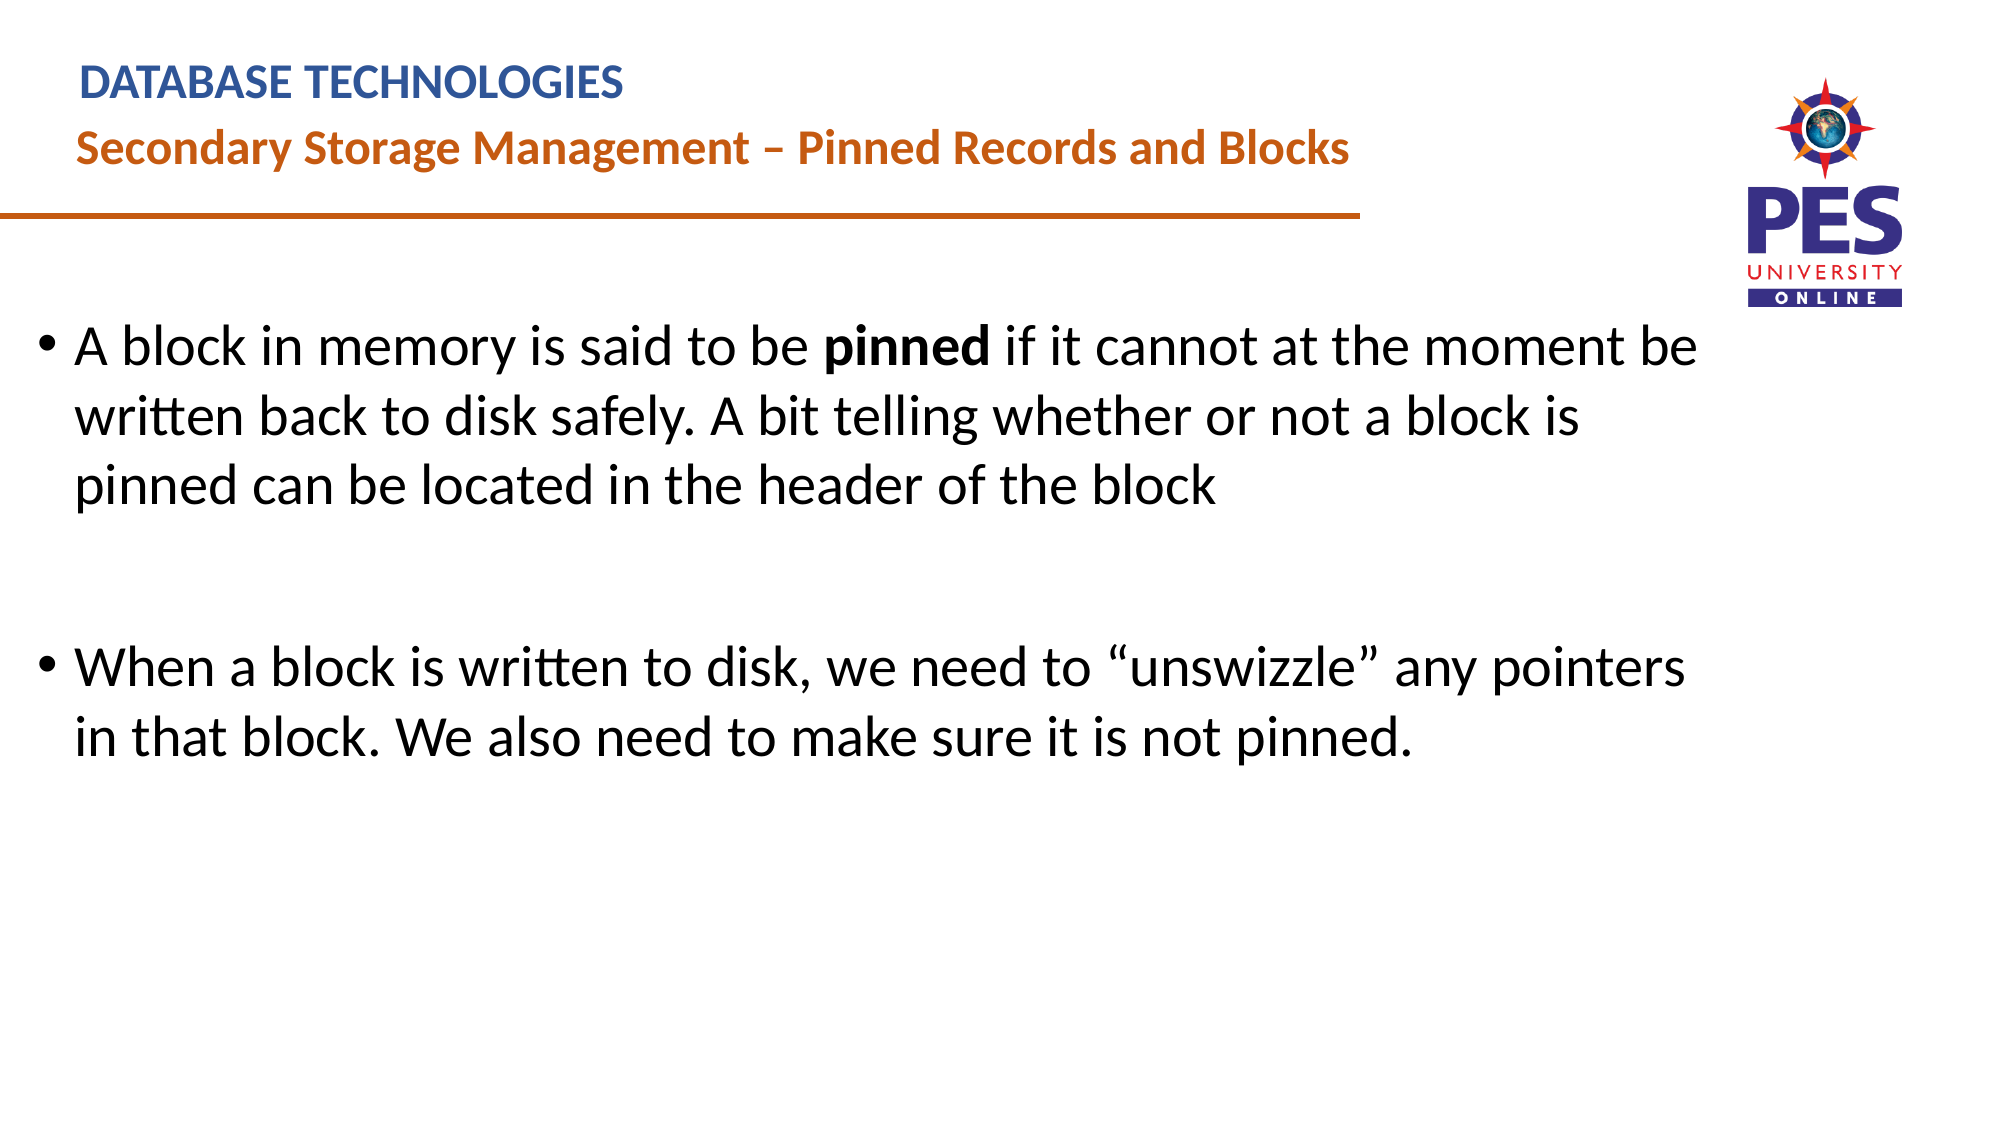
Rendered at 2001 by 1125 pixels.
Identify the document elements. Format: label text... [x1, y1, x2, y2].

text_box Secondary Storage Management – Pinned Records and Blocks [61, 106, 1397, 182]
text_box [22, 299, 1454, 1014]
picture [1748, 76, 1902, 307]
text_box DATABASE TECHNOLOGIES [64, 41, 1295, 117]
list A block in memory is said to be pinned if it cannot at the moment be written back to disk safely. A bit telling whether or not a block is pinned can be located in the header of the block When a block is written to disk, we need to “unswizzle” any pointers in that block. We also need to make sure it is not pinned. [1454, 299, 1723, 1014]
